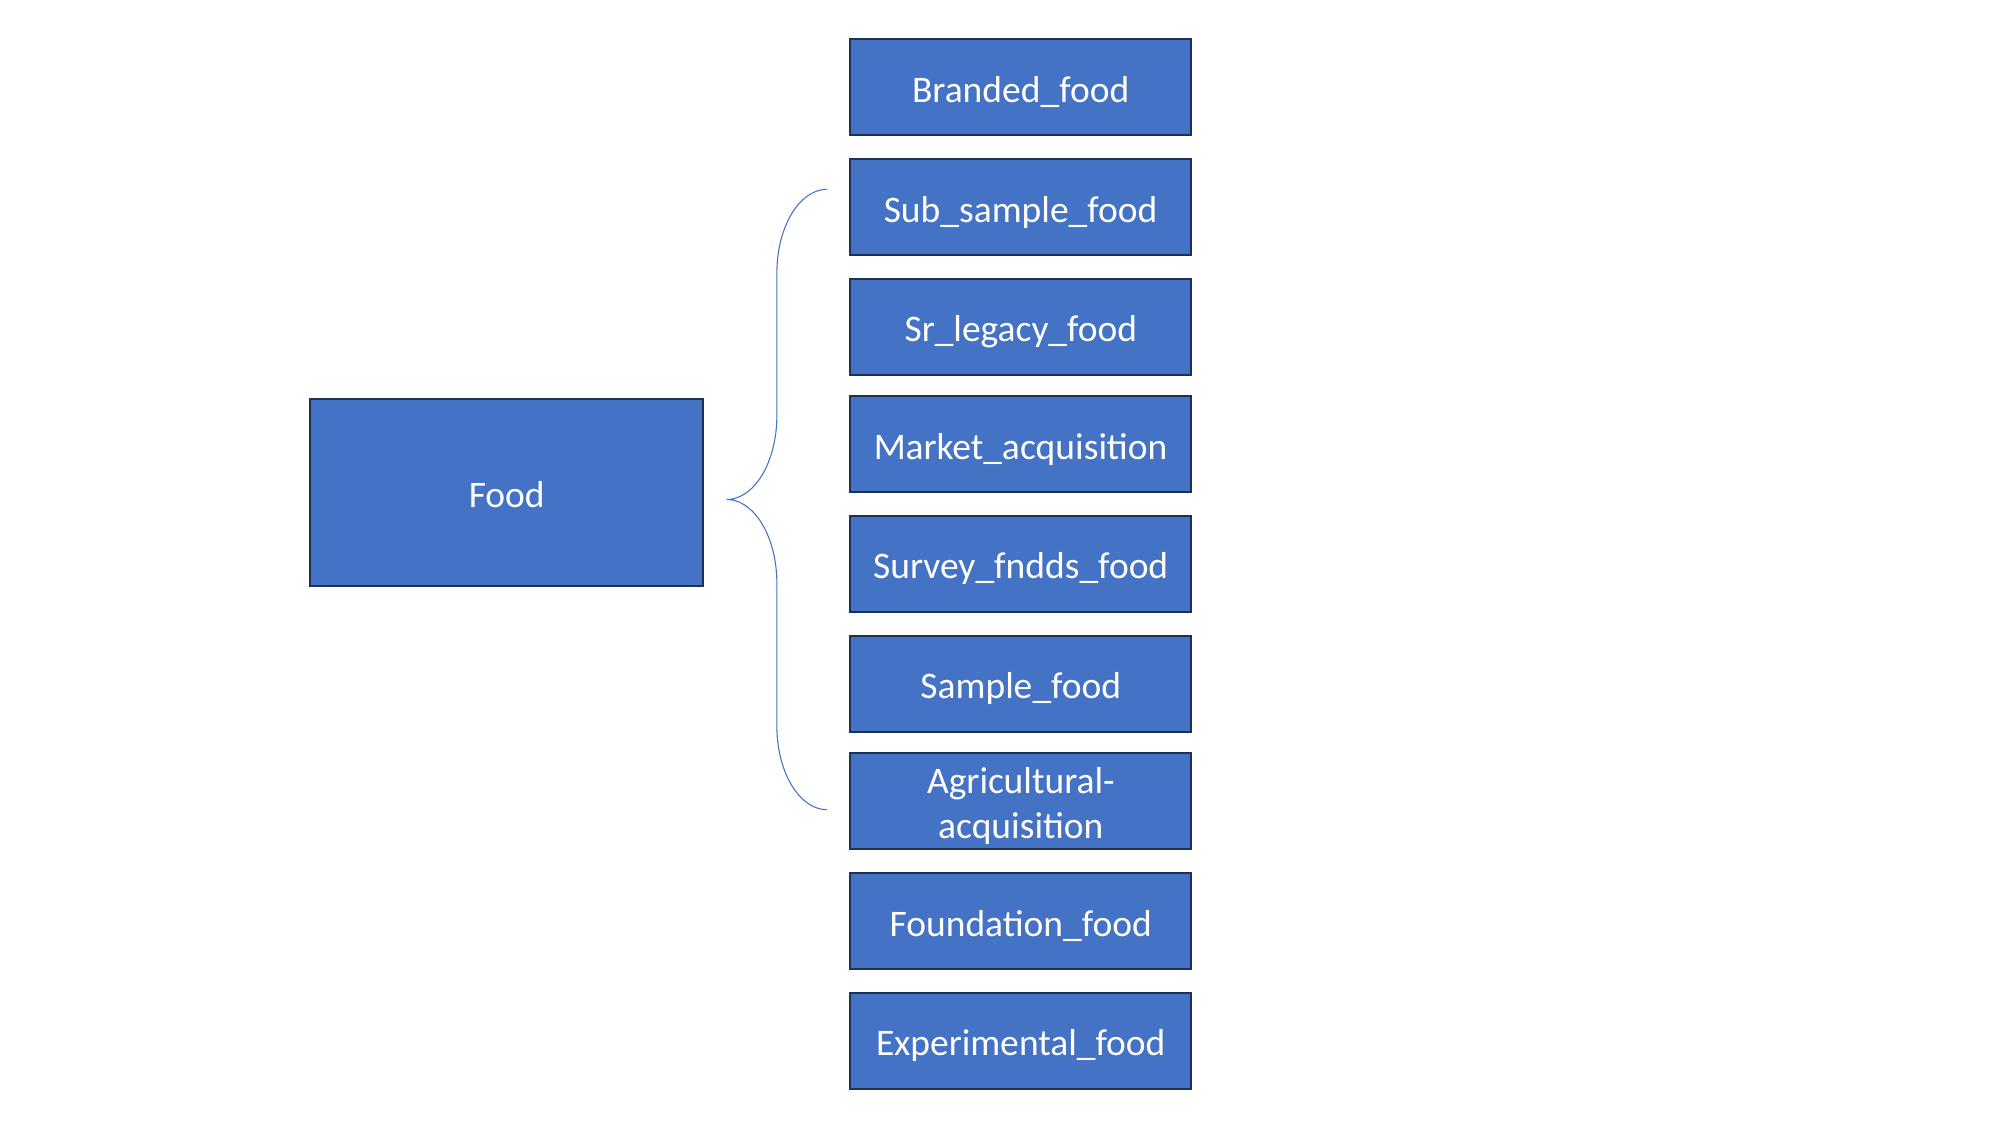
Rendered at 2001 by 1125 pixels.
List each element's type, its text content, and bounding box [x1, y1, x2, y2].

text_box Sample_food [849, 635, 1192, 733]
text_box Food [309, 398, 704, 587]
text_box Sub_sample_food [849, 158, 1192, 256]
text_box Branded_food [849, 38, 1192, 136]
text_box Survey_fndds_food [849, 515, 1192, 613]
text_box Foundation_food [849, 872, 1192, 970]
text_box [726, 188, 828, 811]
text_box Agricultural-acquisition [849, 752, 1192, 850]
text_box Sr_legacy_food [849, 278, 1192, 376]
text_box Market_acquisition [849, 395, 1192, 493]
text_box Experimental_food [849, 992, 1192, 1090]
